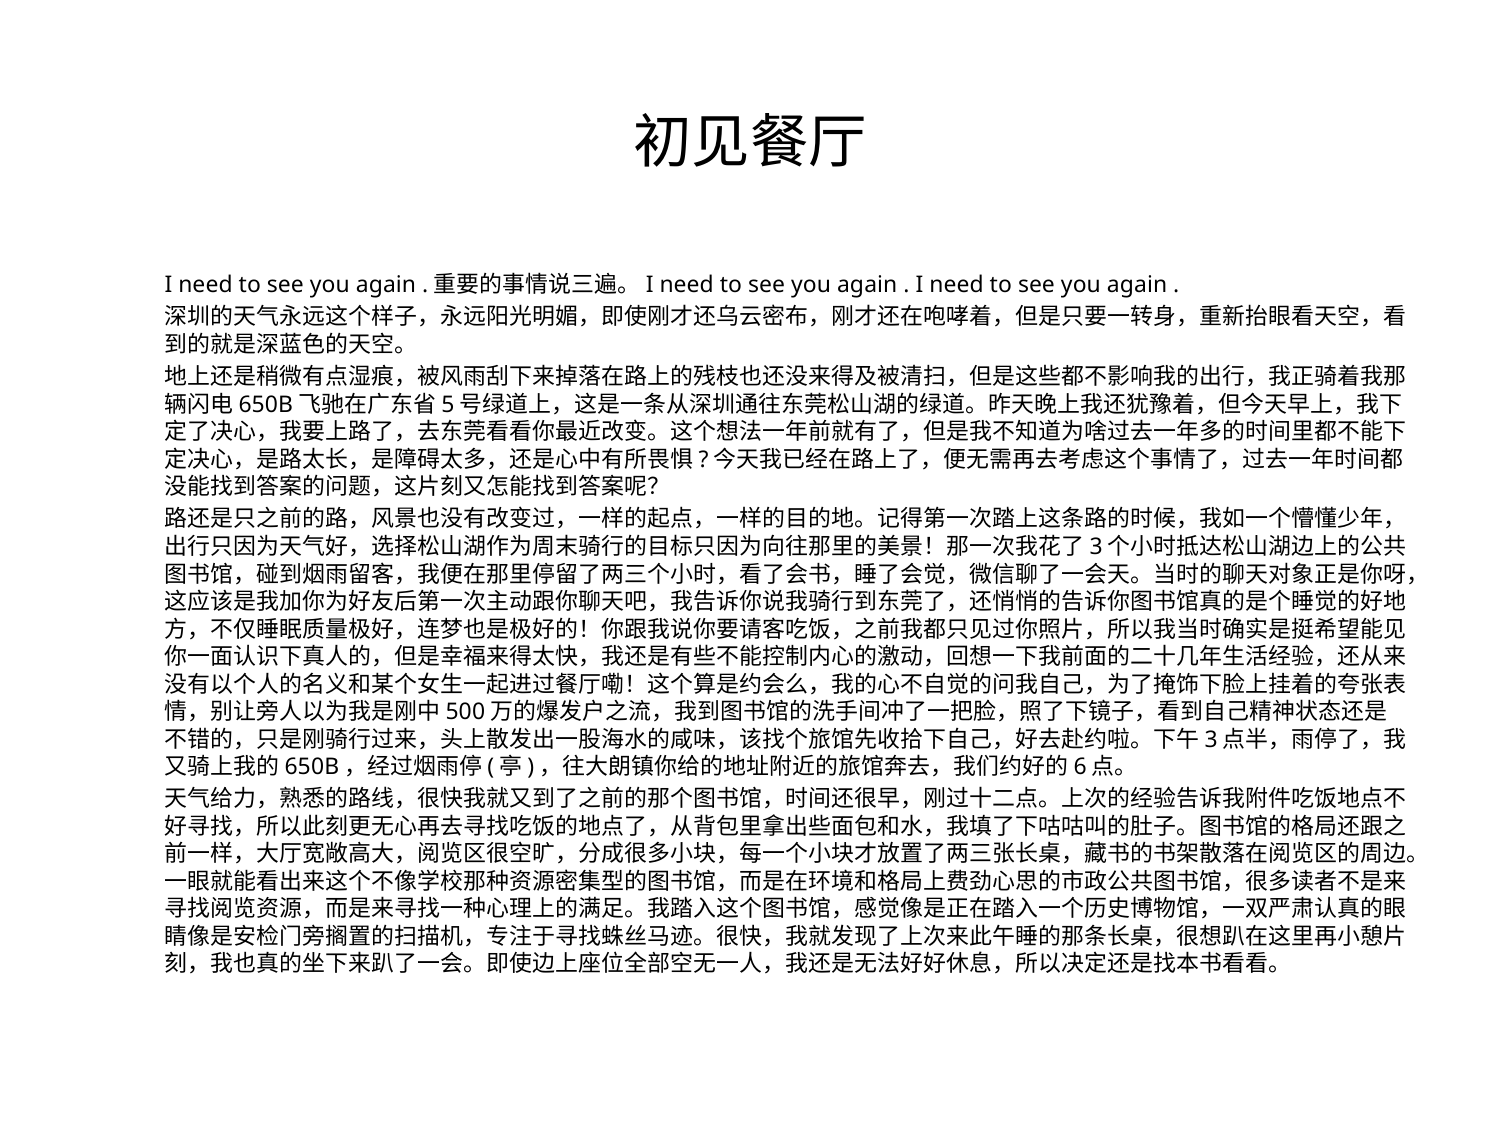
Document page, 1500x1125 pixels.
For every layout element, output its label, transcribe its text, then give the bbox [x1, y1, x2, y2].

title 初见餐厅 [75, 45, 1425, 233]
list I need to see you again .重要的事情说三遍。I need to see you again . I need to see you again . 深圳的天气永远这个样子，永远阳光明媚，即使刚才还乌云密布，刚才还在咆哮着，但是只要一转身，重新抬眼看天空，看到的就是深蓝色的天空。 地上还是稍微有点湿痕，被风雨刮下来掉落在路上的残枝也还没来得及被清扫，但是这些都不影响我的出行，我正骑着我那辆闪电650B飞驰在广东省5号绿道上，这是一条从深圳通往东莞松山湖的绿道。昨天晚上我还犹豫着，但今天早上，我下定了决心，我要上路了，去东莞看看你最近改变。这个想法一年前就有了，但是我不知道为啥过去一年多的时间里都不能下定决心，是路太长，是障碍太多，还是心中有所畏惧?今天我已经在路上了，便无需再去考虑这个事情了，过去一年时间都没能找到答案的问题，这片刻又怎能找到答案呢？ 路还是只之前的路，风景也没有改变过，一样的起点，一样的目的地。记得第一次踏上这条路的时候，我如一个懵懂少年，出行只因为天气好，选择松山湖作为周末骑行的目标只因为向往那里的美景！那一次我花了3个小时抵达松山湖边上的公共图书馆，碰到烟雨留客，我便在那里停留了两三个小时，看了会书，睡了会觉，微信聊了一会天。当时的聊天对象正是你呀，这应该是我加你为好友后第一次主动跟你聊天吧，我告诉你说我骑行到东莞了，还悄悄的告诉你图书馆真的是个睡觉的好地方，不仅睡眠质量极好，连梦也是极好的！你跟我说你要请客吃饭，之前我都只见过你照片，所以我当时确实是挺希望能见你一面认识下真人的，但是幸福来得太快，我还是有些不能控制内心的激动，回想一下我前面的二十几年生活经验，还从来没有以个人的名义和某个女生一起进过餐厅嘞！这个算是约会么，我的心不自觉的问我自己，为了掩饰下脸上挂着的夸张表情，别让旁人以为我是刚中500万的爆发户之流，我到图书馆的洗手间冲了一把脸，照了下镜子，看到自己精神状态还是不错的，只是刚骑行过来，头上散发出一股海水的咸味，该找个旅馆先收拾下自己，好去赴约啦。下午3点半，雨停了，我又骑上我的650B，经过烟雨停(亭)，往大朗镇你给的地址附近的旅馆奔去，我们约好的6点。 天气给力，熟悉的路线，很快我就又到了之前的那个图书馆，时间还很早，刚过十二点。上次的经验告诉我附件吃饭地点不好寻找，所以此刻更无心再去寻找吃饭的地点了，从背包里拿出些面包和水，我填了下咕咕叫的肚子。图书馆的格局还跟之前一样，大厅宽敞高大，阅览区很空旷，分成很多小块，每一个小块才放置了两三张长桌，藏书的书架散落在阅览区的周边。一眼就能看出来这个不像学校那种资源密集型的图书馆，而是在环境和格局上费劲心思的市政公共图书馆，很多读者不是来寻找阅览资源，而是来寻找一种心理上的满足。我踏入这个图书馆，感觉像是正在踏入一个历史博物馆，一双严肃认真的眼睛像是安检门旁搁置的扫描机，专注于寻找蛛丝马迹。很快，我就发现了上次来此午睡的那条长桌，很想趴在这里再小憩片刻，我也真的坐下来趴了一会。即使边上座位全部空无一人，我还是无法好好休息，所以决定还是找本书看看。 [75, 262, 1425, 1005]
